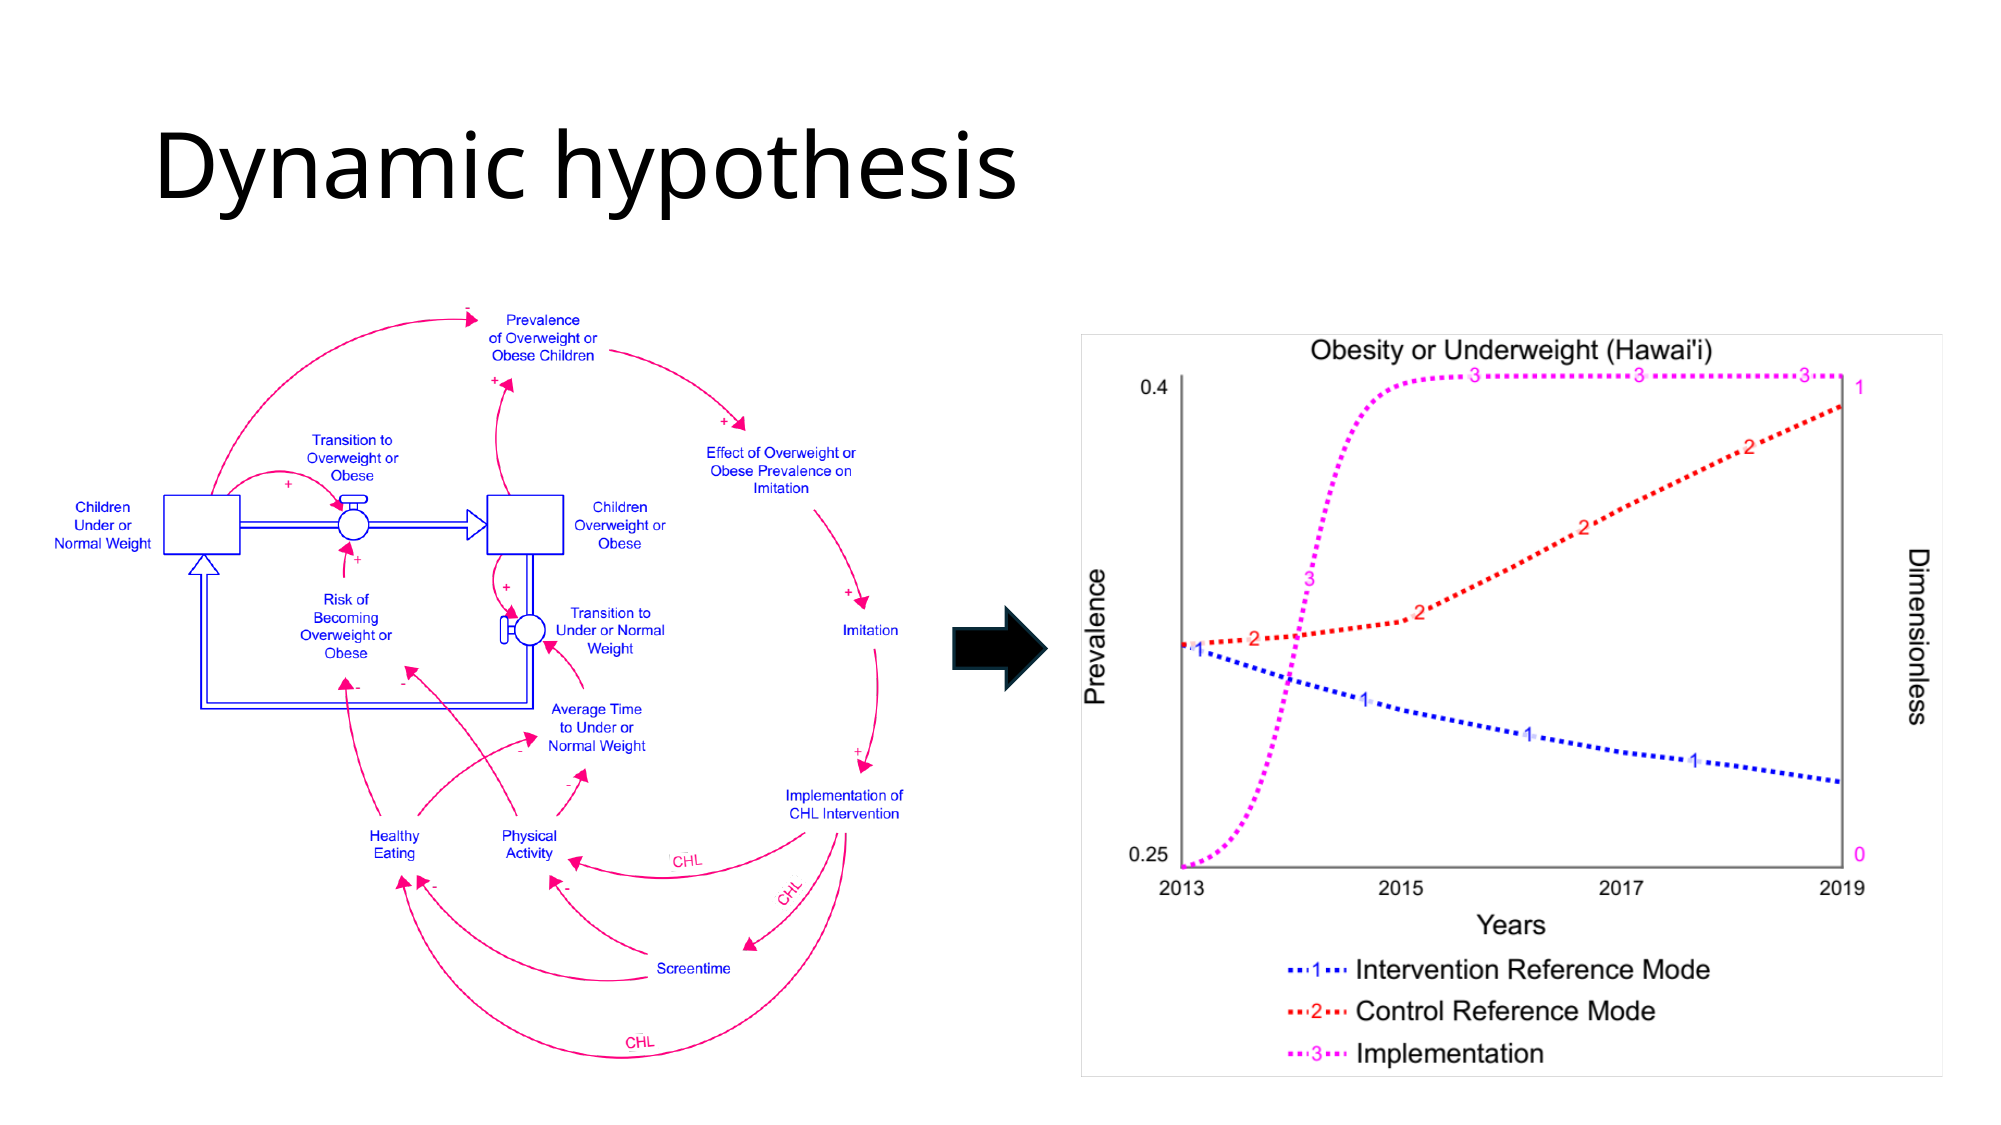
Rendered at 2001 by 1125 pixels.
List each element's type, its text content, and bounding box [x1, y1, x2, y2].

title Dynamic hypothesis [137, 59, 1863, 278]
picture [1079, 332, 1943, 1078]
text_box [952, 605, 1049, 692]
picture [52, 288, 921, 1066]
